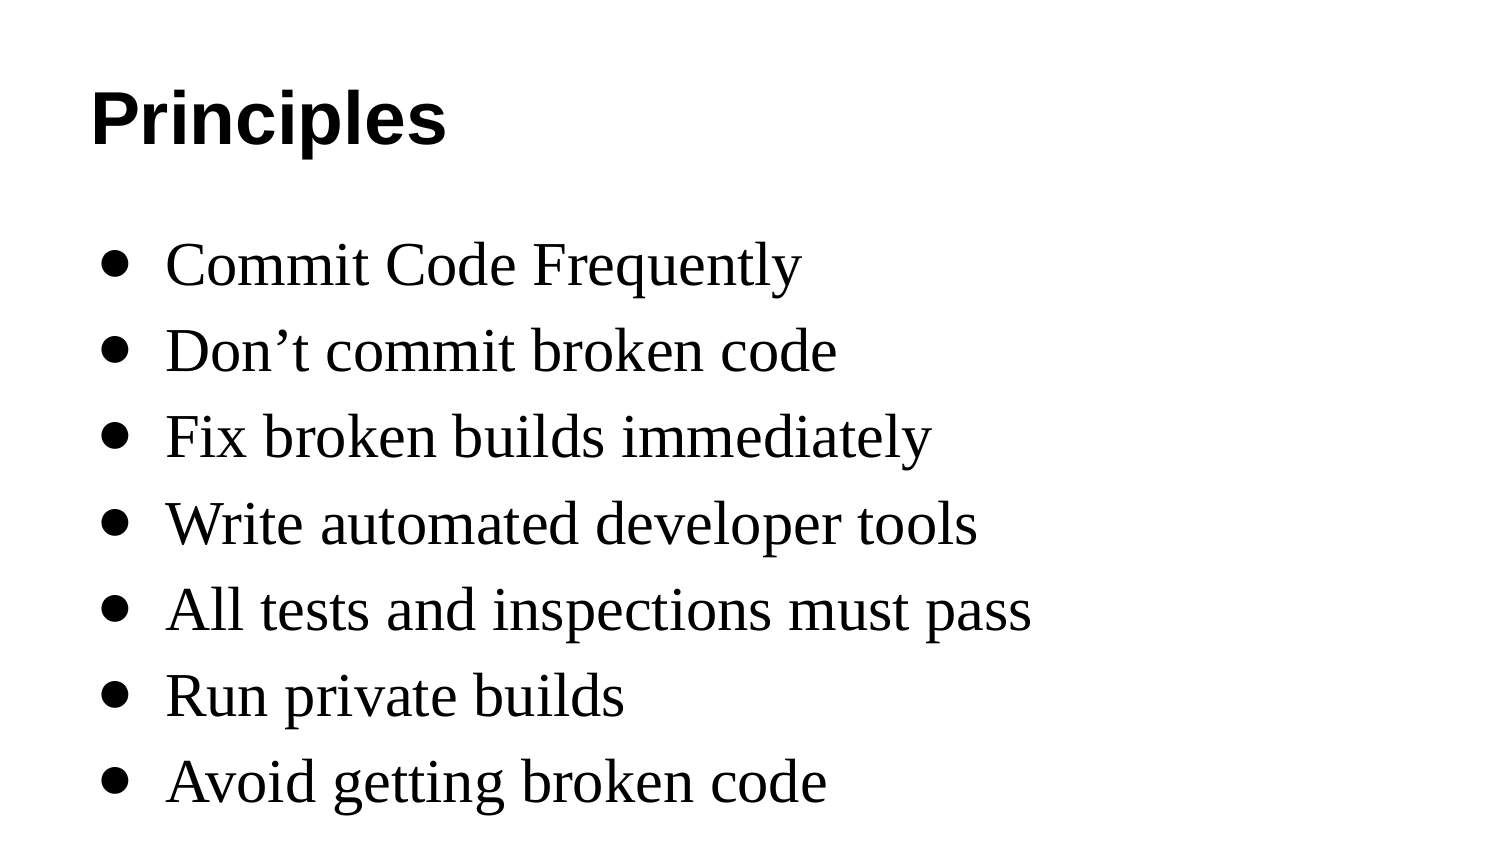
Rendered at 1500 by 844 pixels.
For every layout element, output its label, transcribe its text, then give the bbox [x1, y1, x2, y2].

title Principles [75, 33, 1425, 175]
list Commit Code Frequently Don’t commit broken code Fix broken builds immediately Write automated developer tools All tests and inspections must pass Run private builds Avoid getting broken code [75, 196, 1425, 808]
